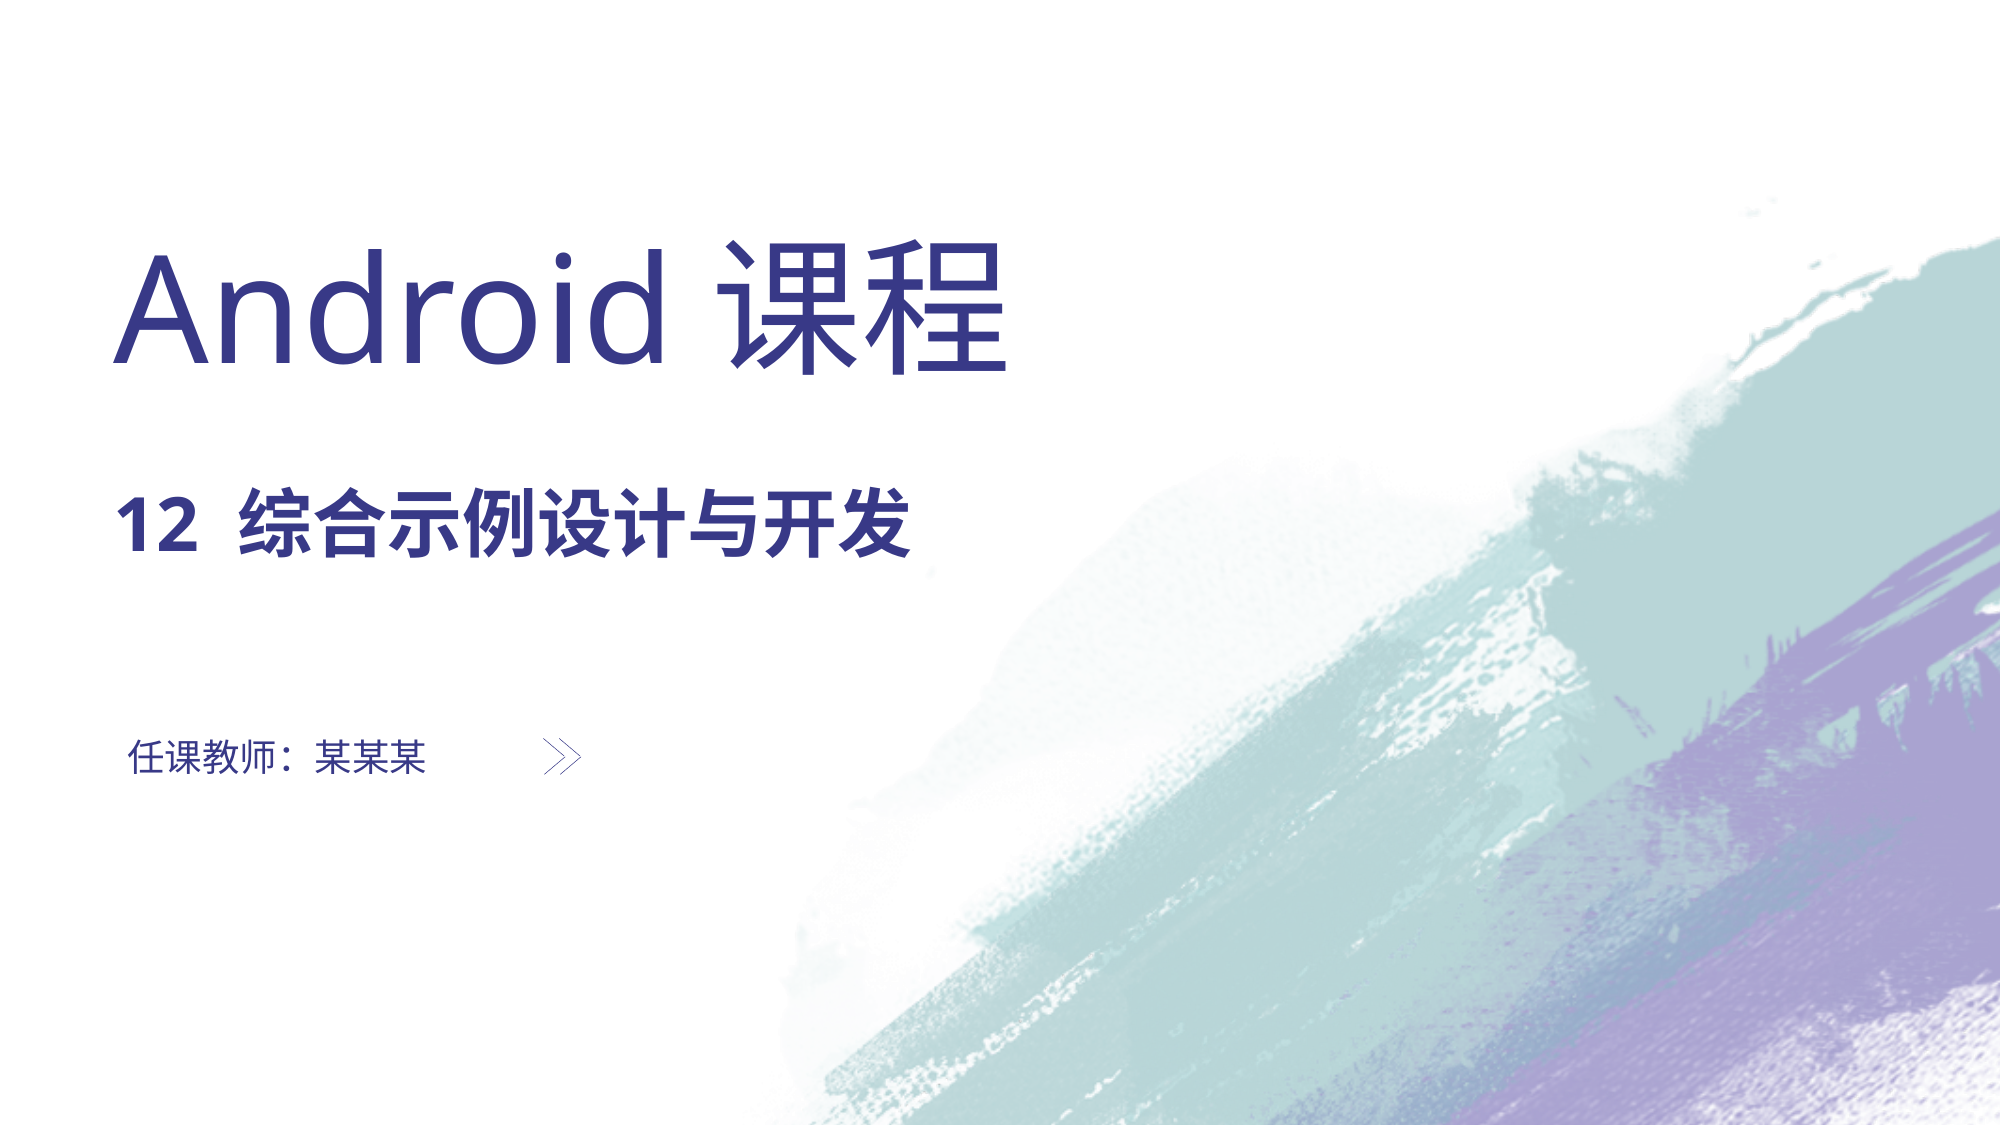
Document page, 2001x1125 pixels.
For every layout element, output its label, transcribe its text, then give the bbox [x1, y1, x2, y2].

text_box 任课教师：某某某 [112, 726, 533, 787]
text_box Android课程 [99, 205, 647, 401]
text_box 12 综合示例设计与开发 [99, 468, 647, 574]
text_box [559, 738, 581, 775]
picture [647, 0, 2000, 1125]
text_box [543, 738, 559, 775]
